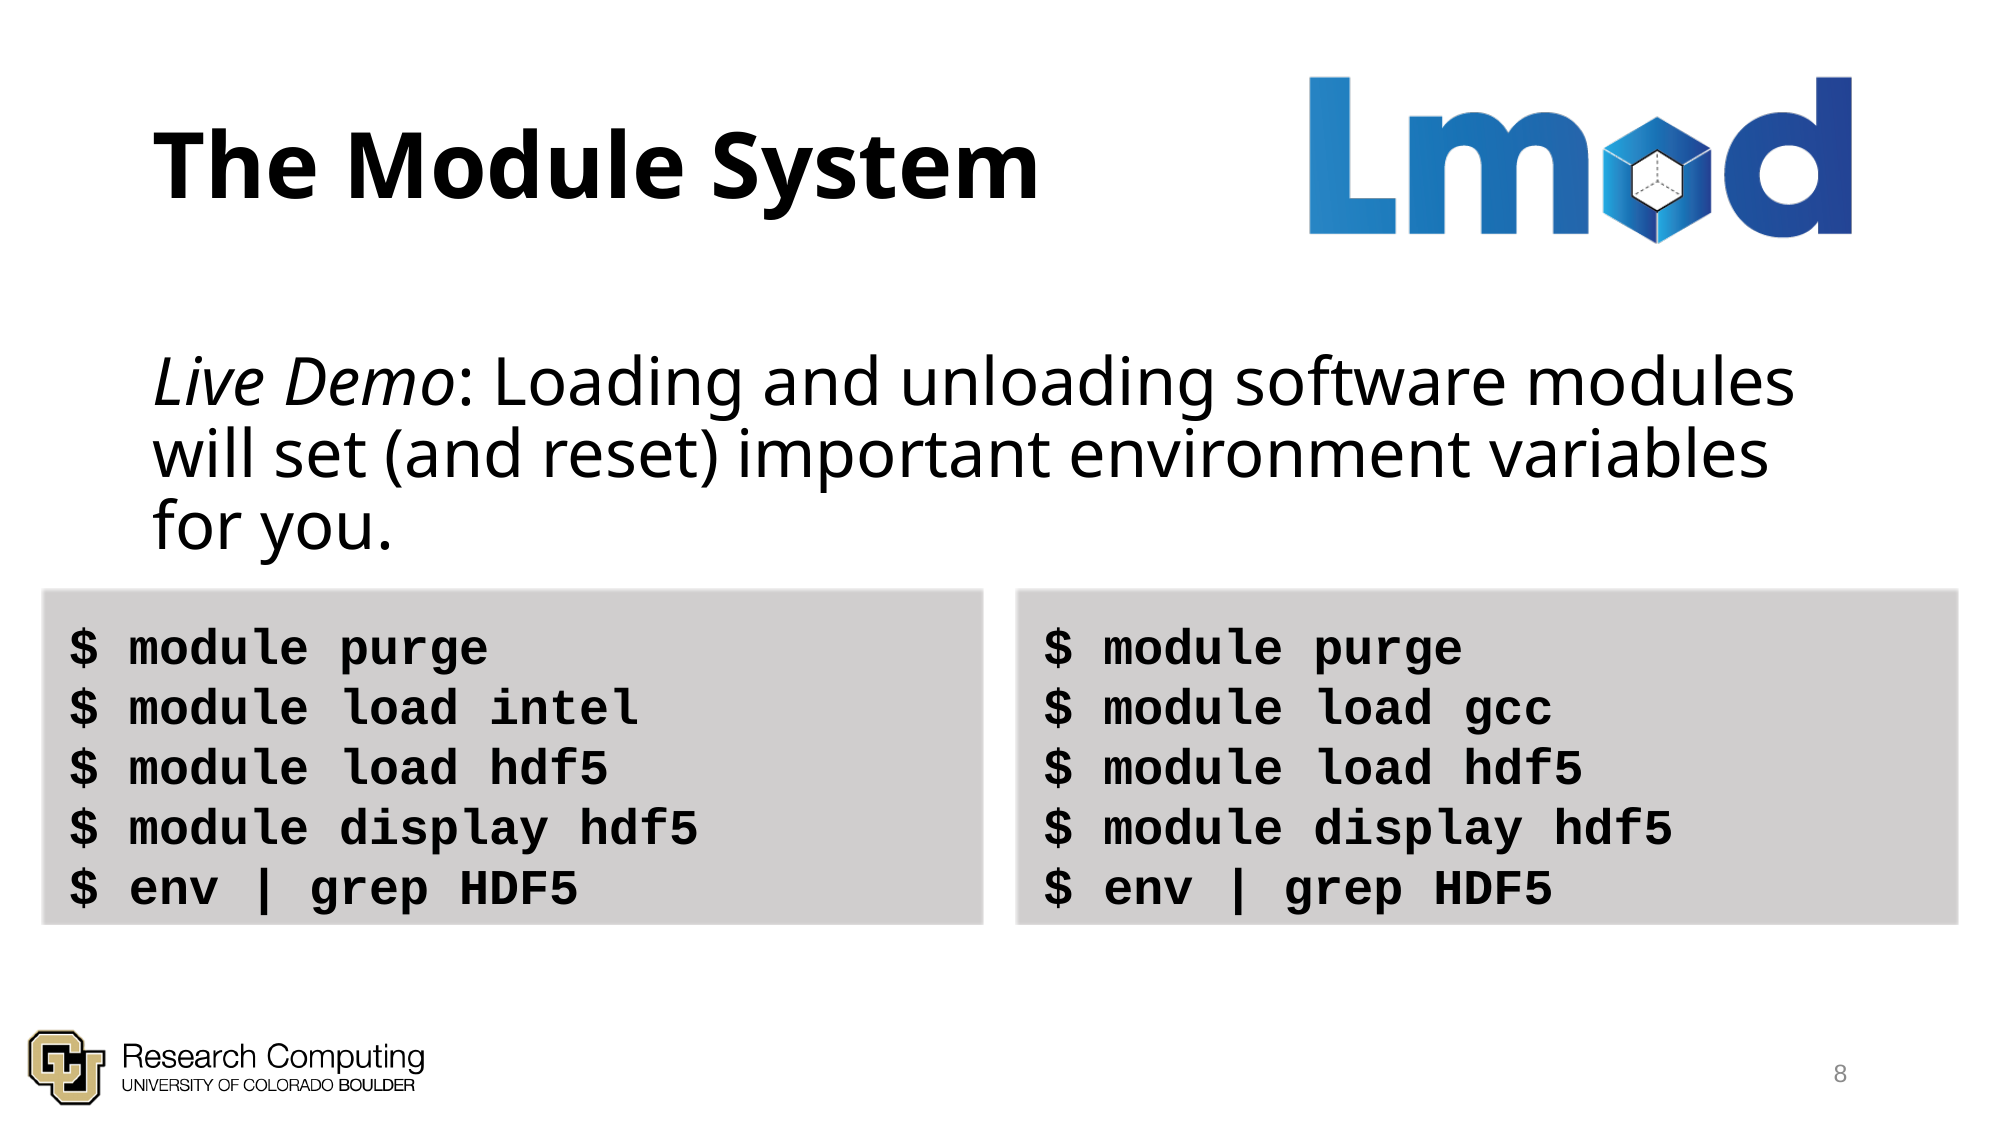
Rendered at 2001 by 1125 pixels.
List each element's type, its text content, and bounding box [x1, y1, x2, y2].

slide_number 8 [1412, 1042, 1863, 1103]
picture [1293, 59, 1863, 254]
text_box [1015, 588, 1959, 925]
title The Module System [137, 59, 1863, 278]
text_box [41, 588, 984, 925]
list Live Demo: Loading and unloading software modules will set (and reset) important environment variables for you. [137, 340, 1863, 978]
picture [0, 1024, 775, 1121]
